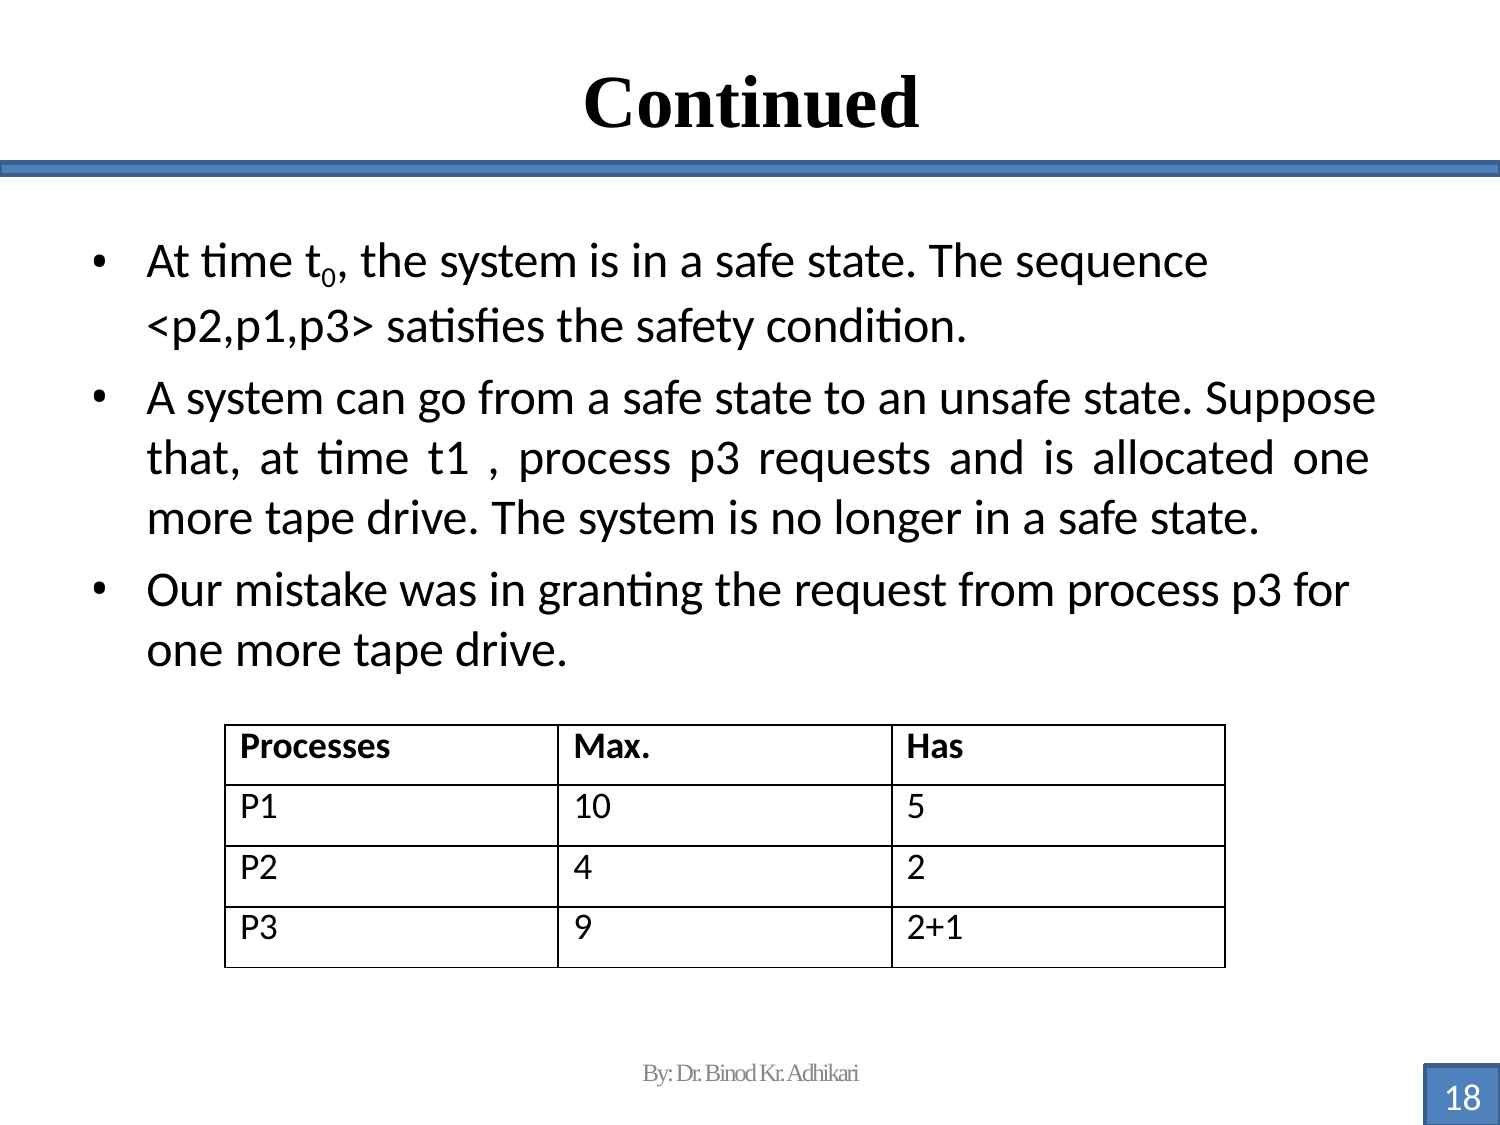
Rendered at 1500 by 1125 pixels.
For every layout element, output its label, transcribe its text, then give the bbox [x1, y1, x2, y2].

table_header Has [893, 726, 1224, 784]
title Continued [554, 50, 946, 224]
footer By: Dr. Binod Kr. Adhikari [541, 1060, 959, 1087]
table_header Processes [226, 726, 557, 784]
table_cell 2+1 [893, 908, 1224, 967]
table_cell 2 [893, 847, 1224, 906]
table_cell 5 [893, 786, 1224, 845]
table_cell 10 [559, 786, 891, 845]
table_cell P2 [226, 847, 557, 906]
table_cell 4 [559, 847, 891, 906]
table_header Max. [559, 726, 891, 784]
table_cell P3 [226, 908, 557, 967]
text_box At time t0, the system is in a safe state. The sequence <p2,p1,p3> satisfies the safety condition. A system can go from a safe state to an unsafe state. Suppose that, at time t1 , process p3 requests and is allocated one more tape drive. The system is no longer in a safe state. Our mistake was in granting the request from process p3 for one more tape drive. [79, 224, 1400, 677]
table_cell 9 [559, 908, 891, 967]
table_cell P1 [226, 786, 557, 845]
